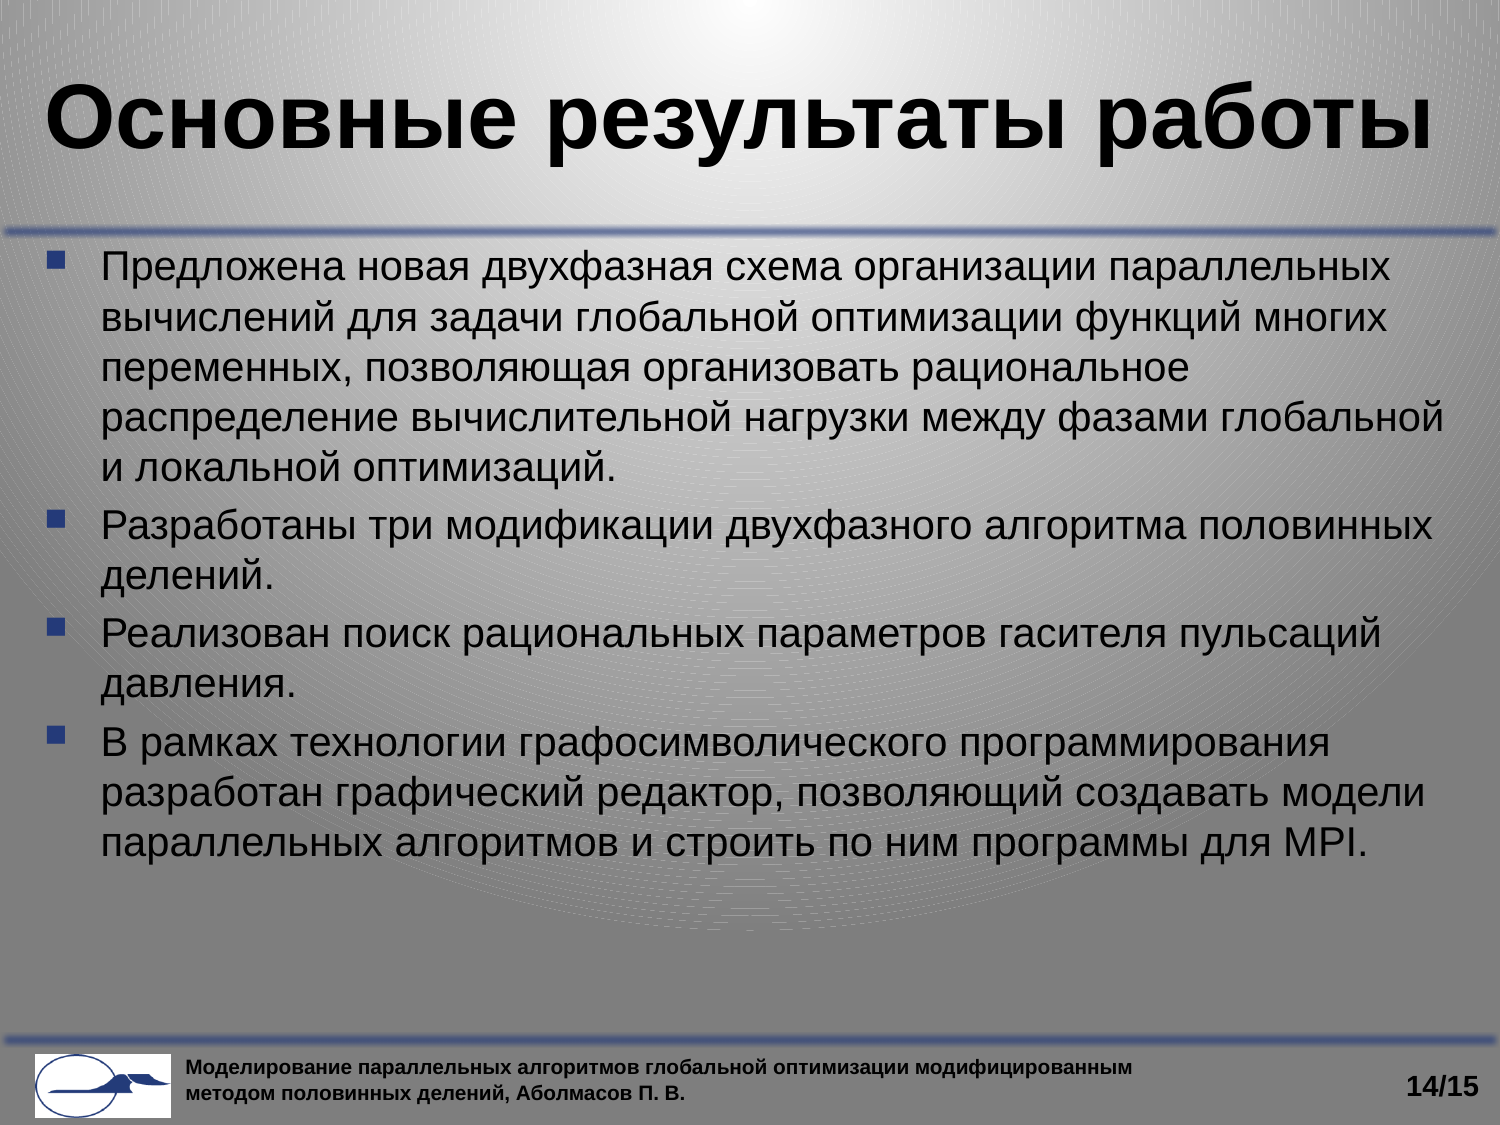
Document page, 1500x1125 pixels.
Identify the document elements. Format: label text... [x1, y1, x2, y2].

list Предложена новая двухфазная схема организации параллельных вычислений для задачи глобальной оптимизации функций многих переменных, позволяющая организовать рациональное распределение вычислительной нагрузки между фазами глобальной и локальной оптимизаций. Разработаны три модификации двухфазного алгоритма половинных делений. Реализован поиск рациональных параметров гасителя пульсаций давления. В рамках технологии графосимволического программирования разработан графический редактор, позволяющий создавать модели параллельных алгоритмов и строить по ним программы для MPI. [29, 231, 1470, 967]
picture [35, 1054, 171, 1118]
slide_number 14/15 [1281, 1034, 1495, 1111]
title Основные результаты работы [29, 0, 1470, 225]
